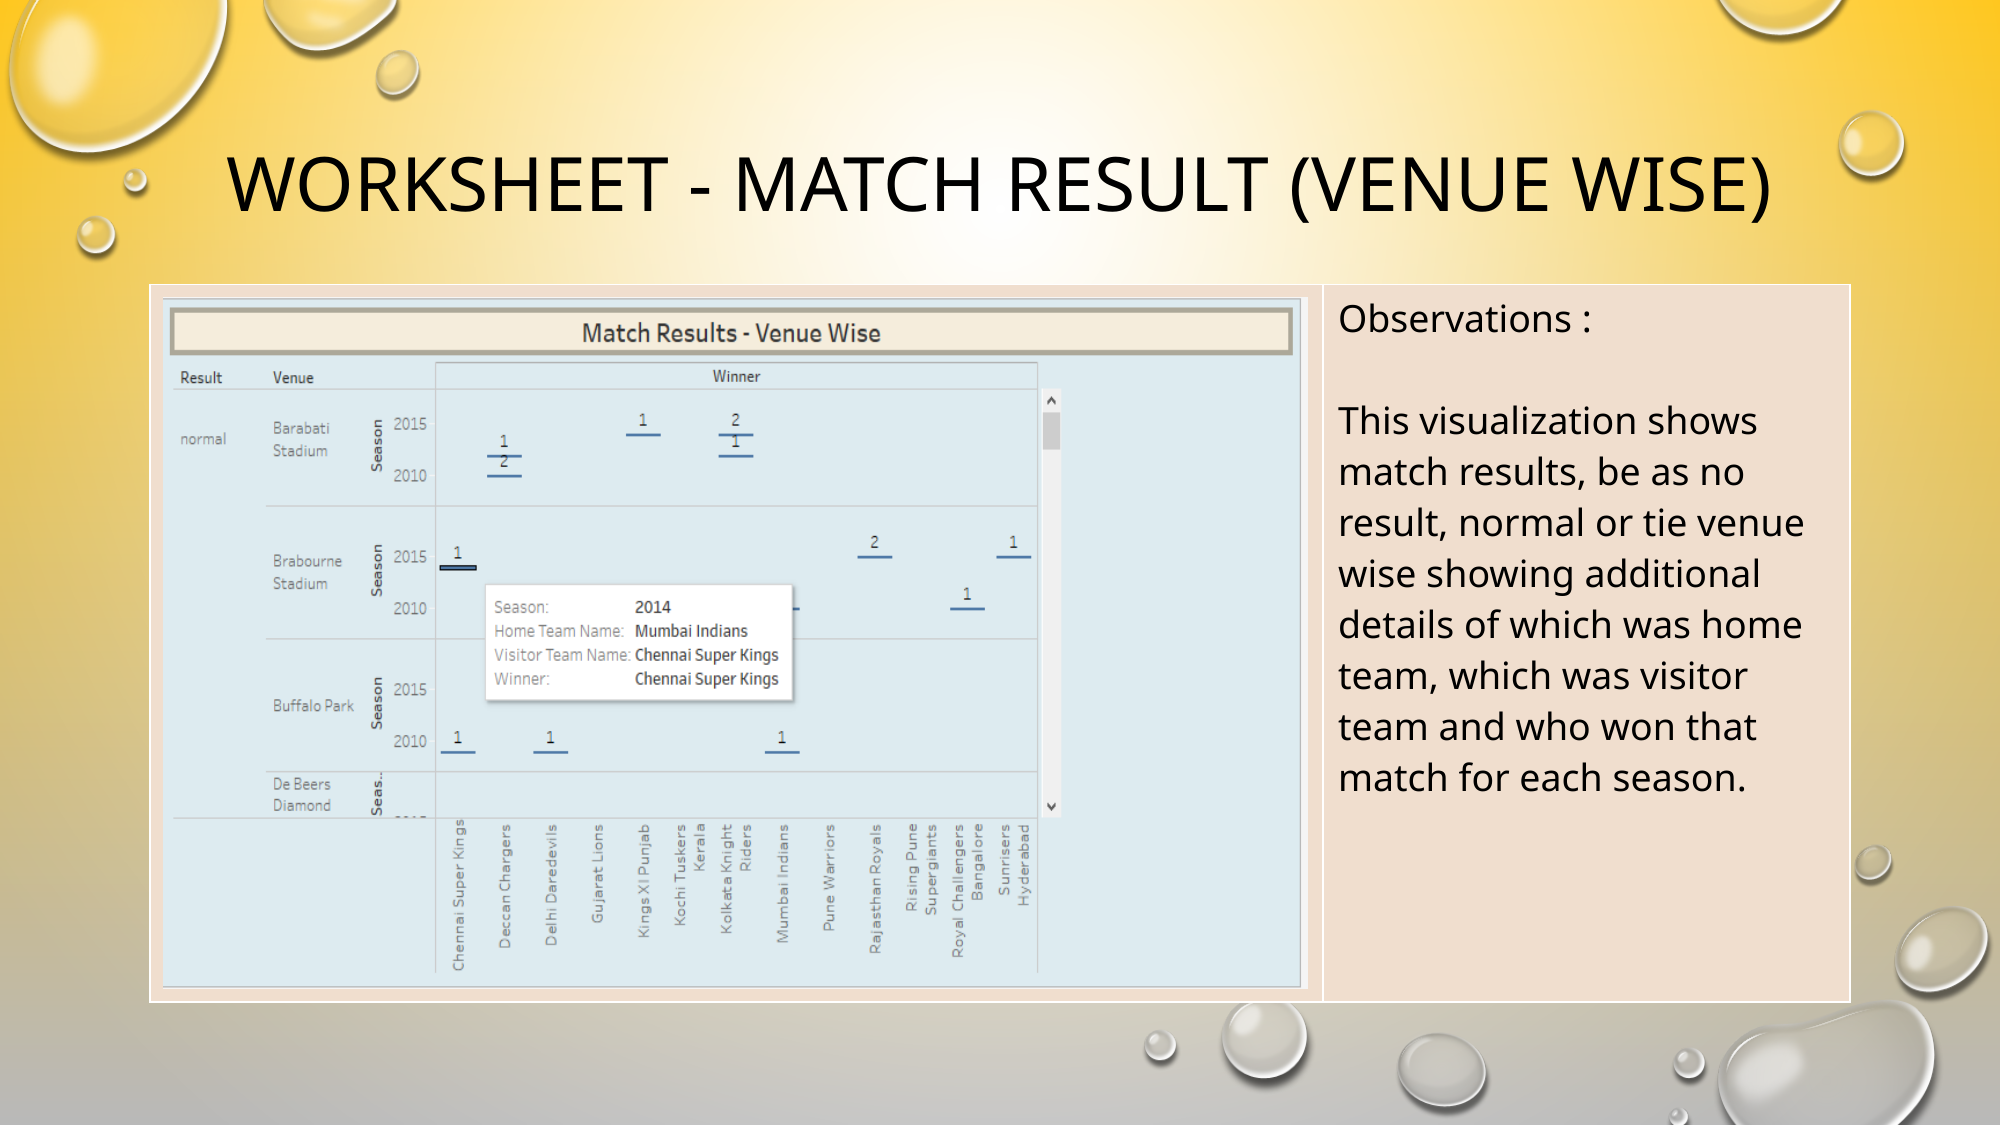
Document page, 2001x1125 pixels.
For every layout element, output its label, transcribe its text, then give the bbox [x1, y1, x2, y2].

table_header Observations : This visualization shows match results, be as no result, normal or tie venue wise showing additional details of which was home team, which was visitor team and who won that match for each season. [1324, 285, 1849, 1001]
slide_number 15 [1724, 1003, 1851, 1025]
picture [0, 0, 2000, 1125]
title Worksheet - Match result (venue wise) [149, 101, 1851, 272]
table_header [151, 285, 1322, 1001]
